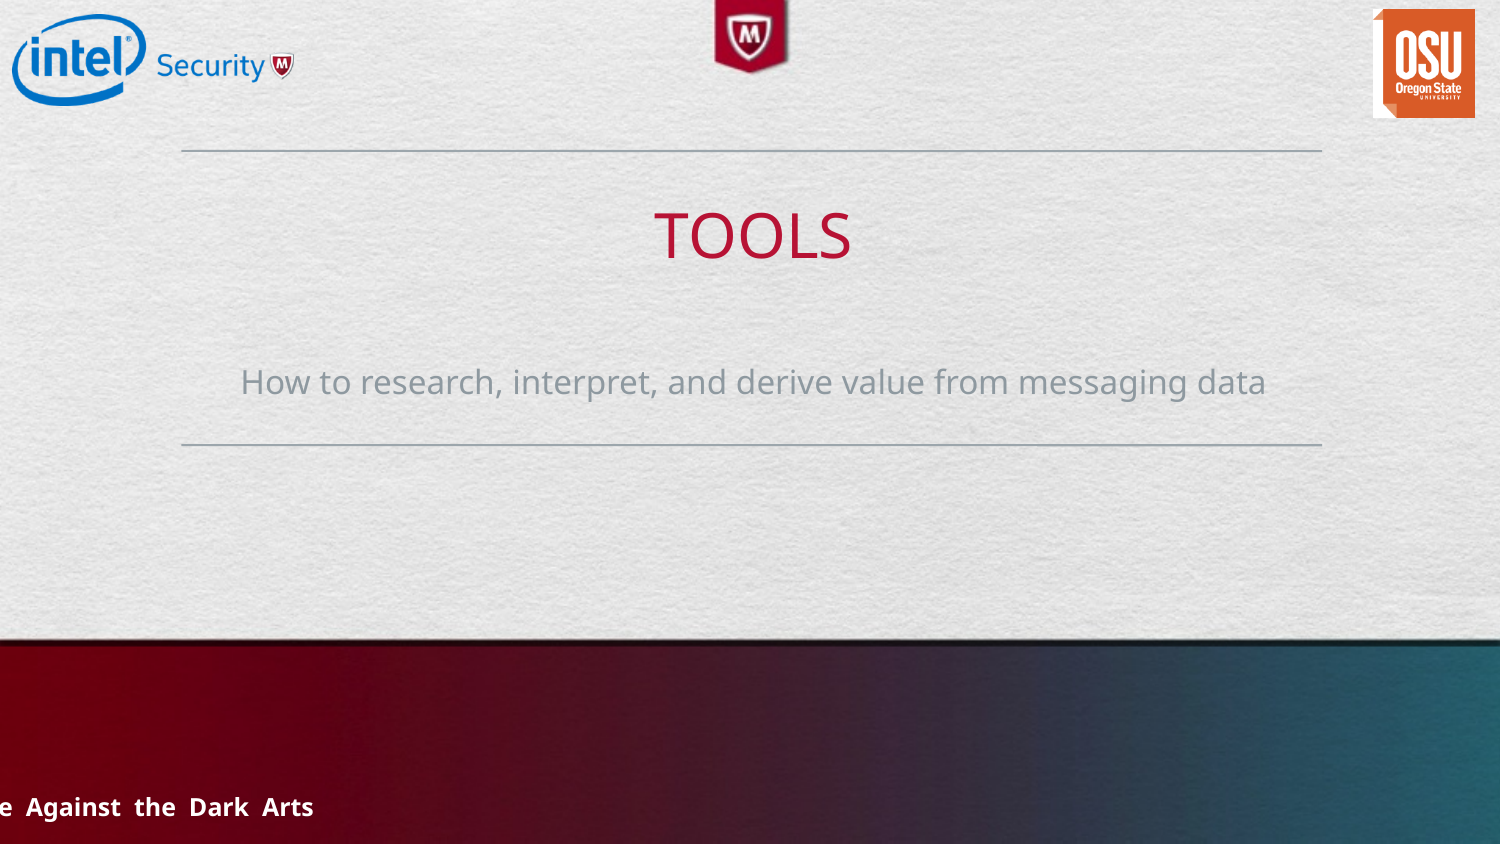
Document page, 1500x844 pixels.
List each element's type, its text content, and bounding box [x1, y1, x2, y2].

picture [0, 0, 1500, 844]
title Tools [204, 185, 1304, 356]
subtitle How to research, interpret, and derive value from messaging data [204, 356, 1305, 422]
